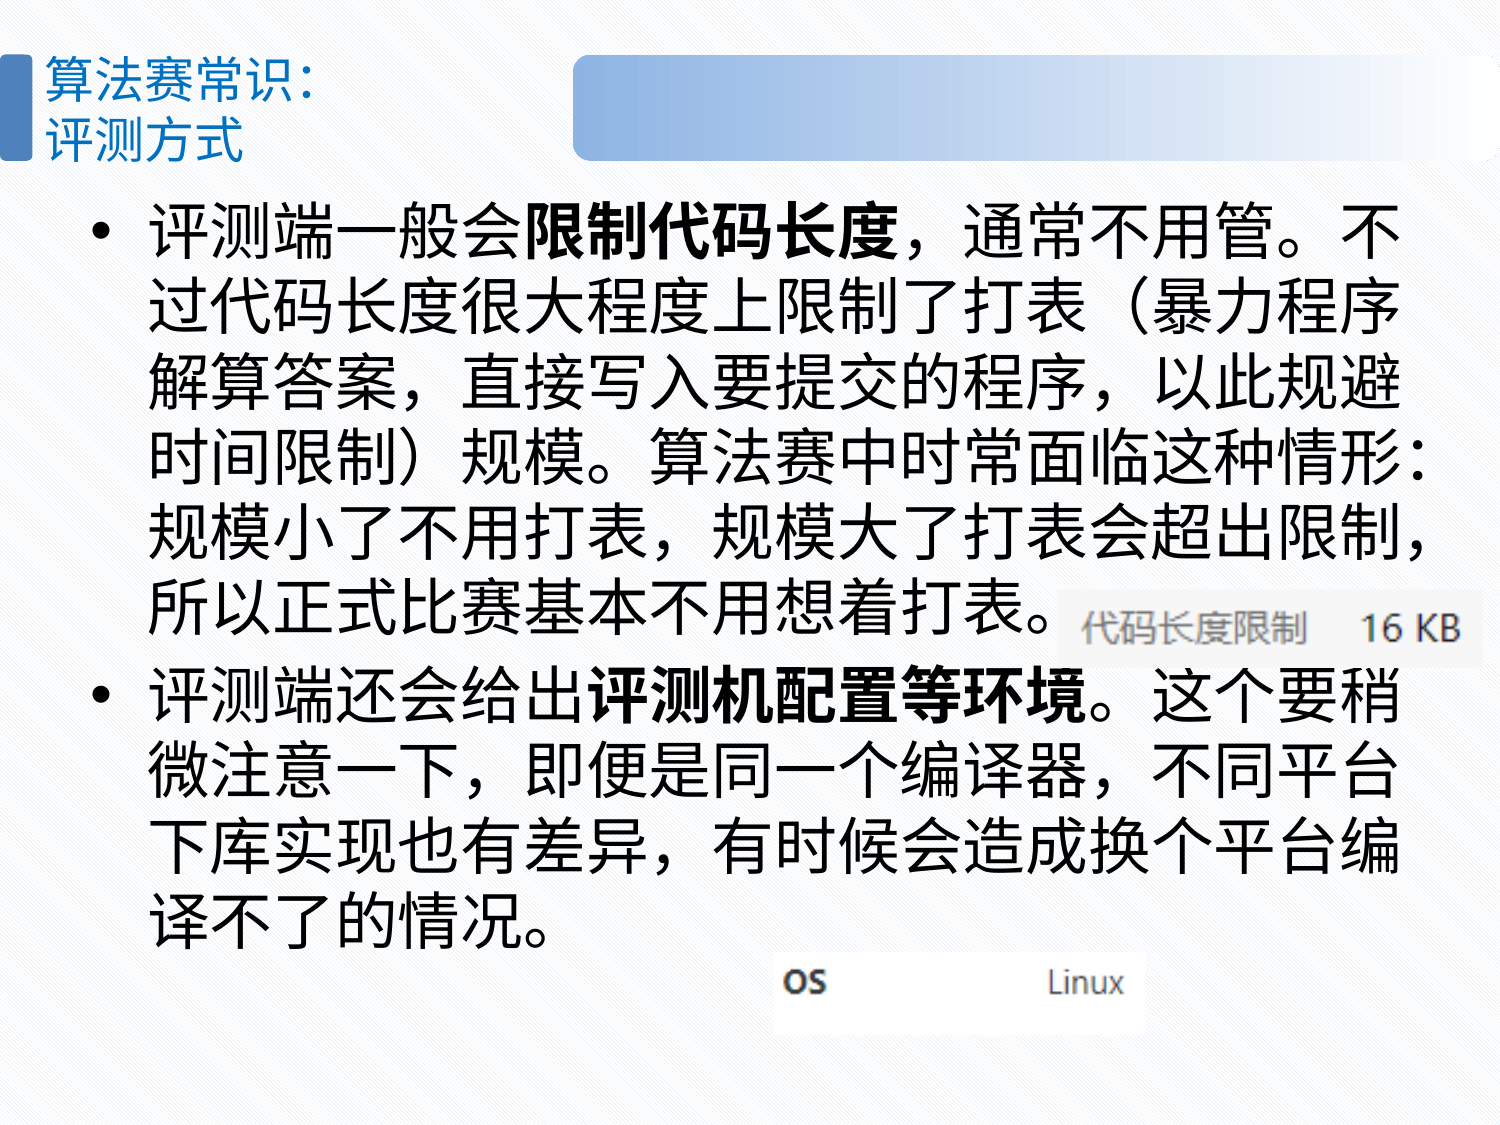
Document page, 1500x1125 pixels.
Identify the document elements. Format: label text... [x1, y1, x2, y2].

title 算法赛常识： 评测方式 [29, 56, 573, 161]
list 评测端一般会限制代码长度，通常不用管。不过代码长度很大程度上限制了打表（暴力程序解算答案，直接写入要提交的程序，以此规避时间限制）规模。算法赛中时常面临这种情形：规模小了不用打表，规模大了打表会超出限制，所以正式比赛基本不用想着打表。 评测端还会给出评测机配置等环境。这个要稍微注意一下，即便是同一个编译器，不同平台下库实现也有差异，有时候会造成换个平台编译不了的情况。 [75, 184, 1425, 1005]
picture [1056, 589, 1483, 668]
picture [773, 951, 1145, 1036]
